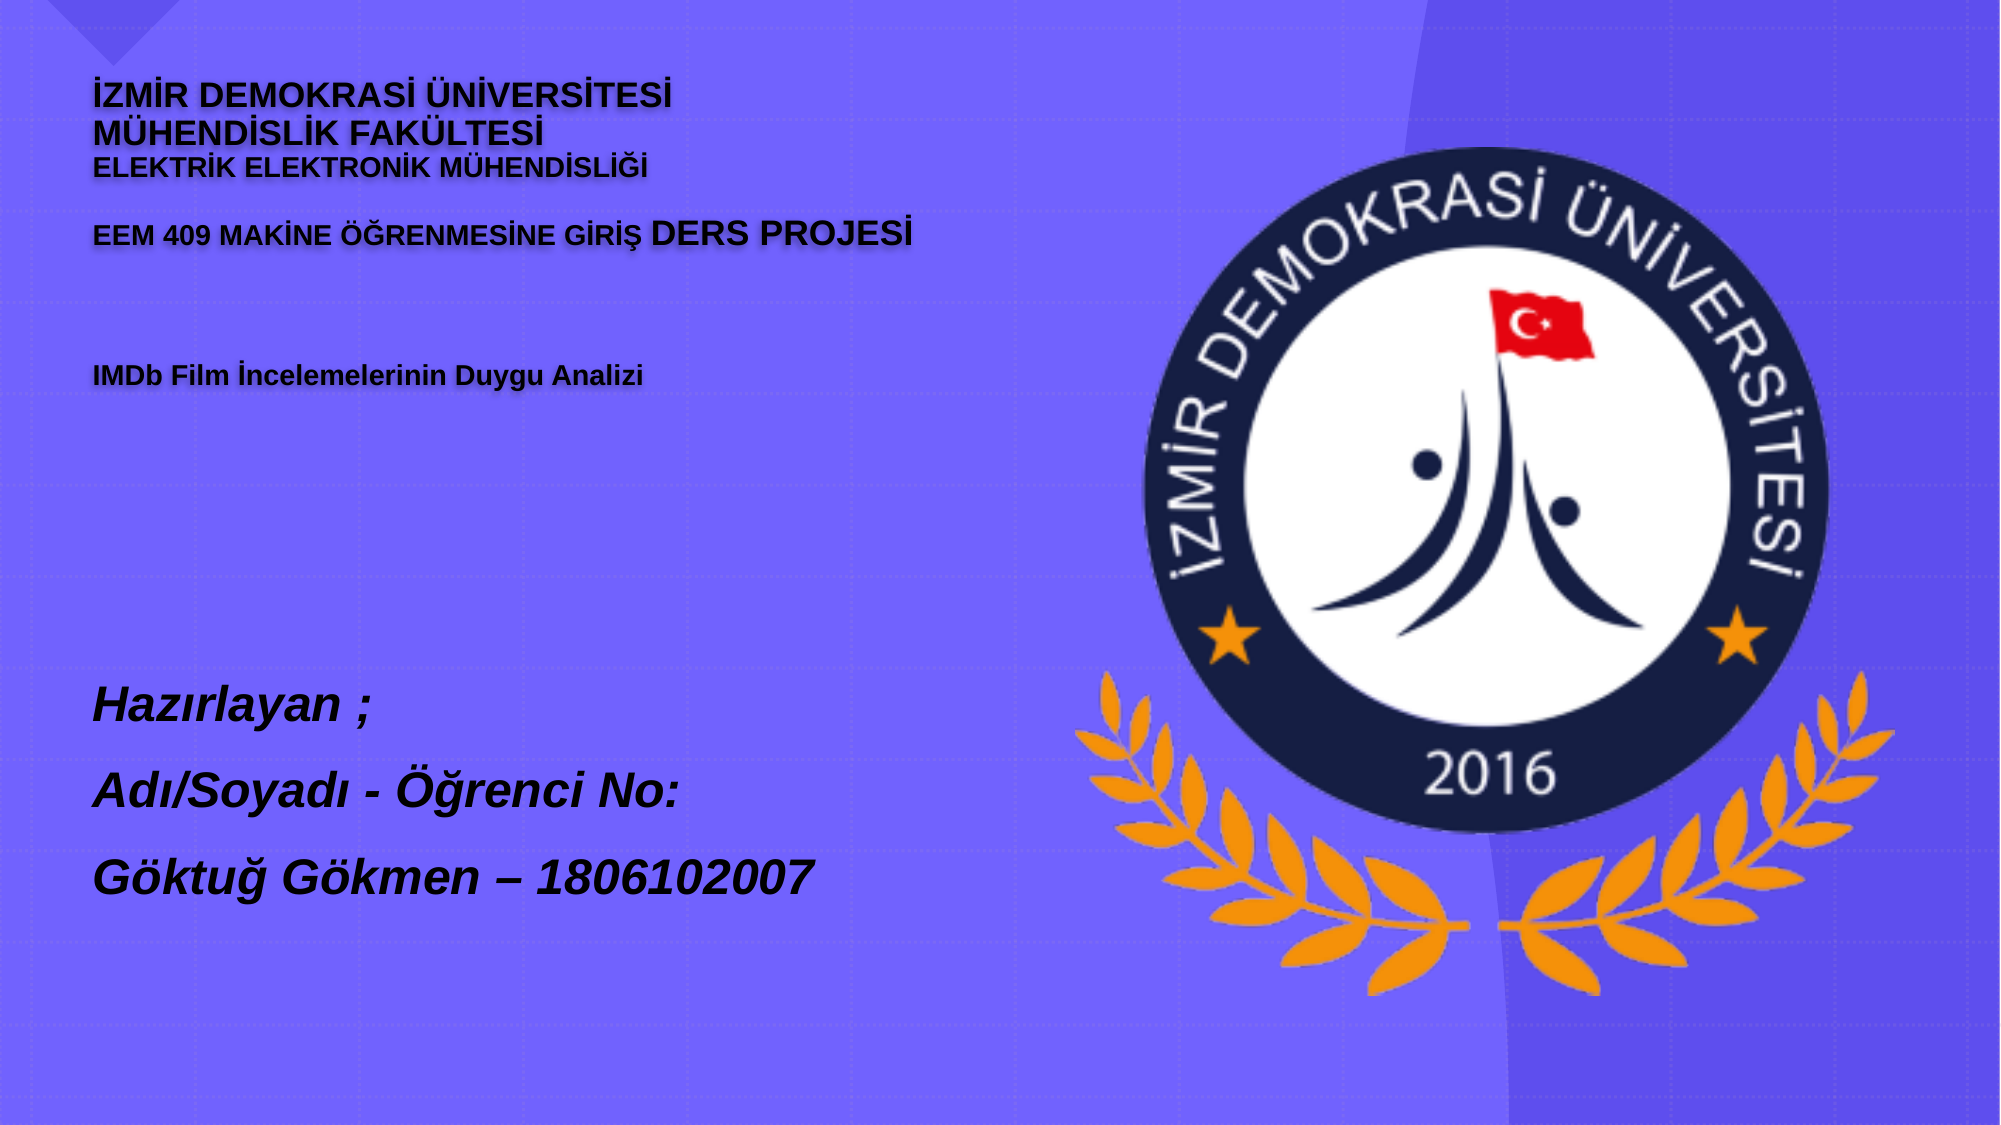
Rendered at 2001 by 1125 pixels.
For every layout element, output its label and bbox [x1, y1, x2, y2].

picture [1075, 147, 1895, 996]
text_box [0, 0, 2000, 1125]
